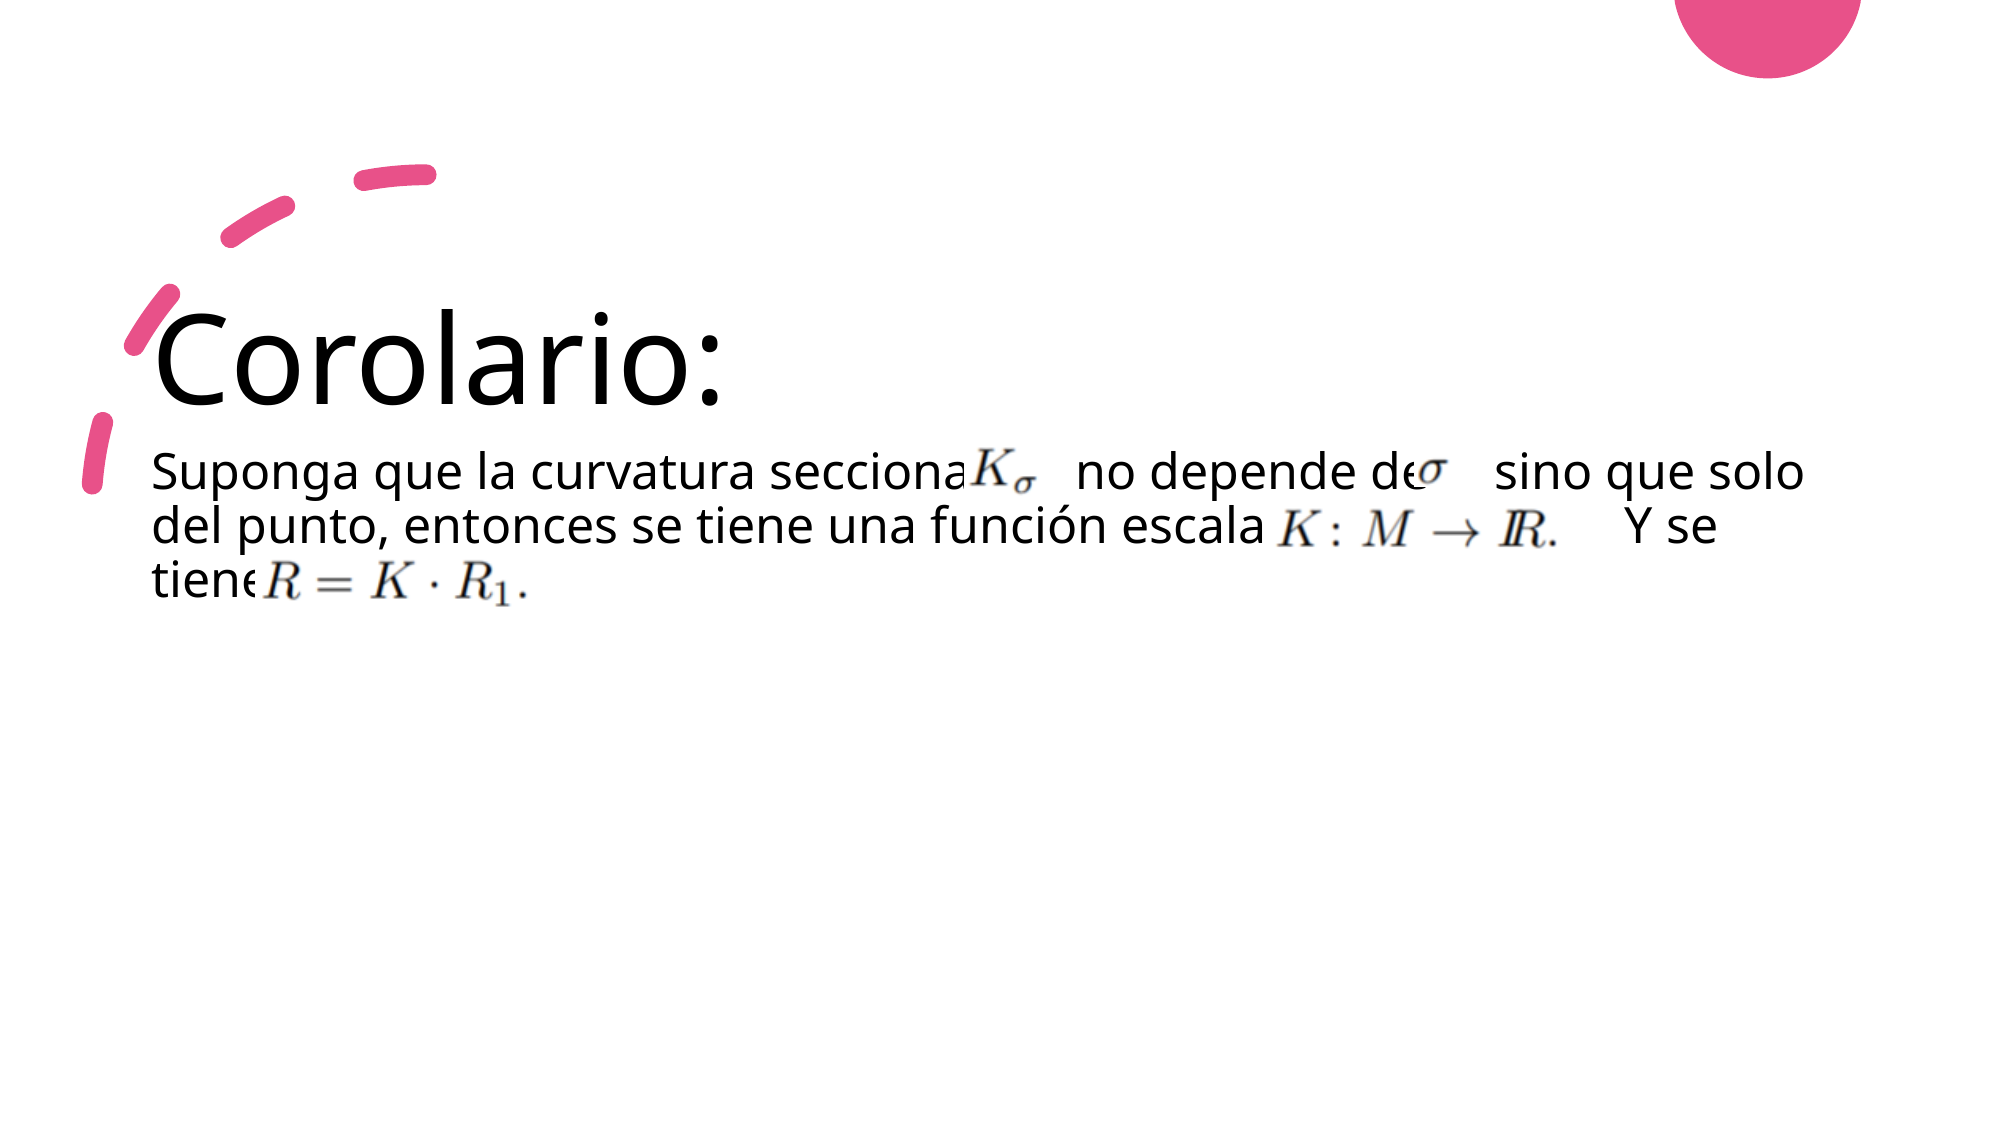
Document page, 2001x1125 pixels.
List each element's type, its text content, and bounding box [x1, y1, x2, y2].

picture [1414, 452, 1451, 487]
picture [1263, 498, 1558, 555]
list Suponga que la curvatura seccional no depende de sino que solo del punto, entonces se tiene una función escalar Y se tiene que [136, 439, 1862, 999]
picture [963, 440, 1040, 499]
title Corolario: [136, 251, 1862, 439]
picture [255, 554, 529, 610]
